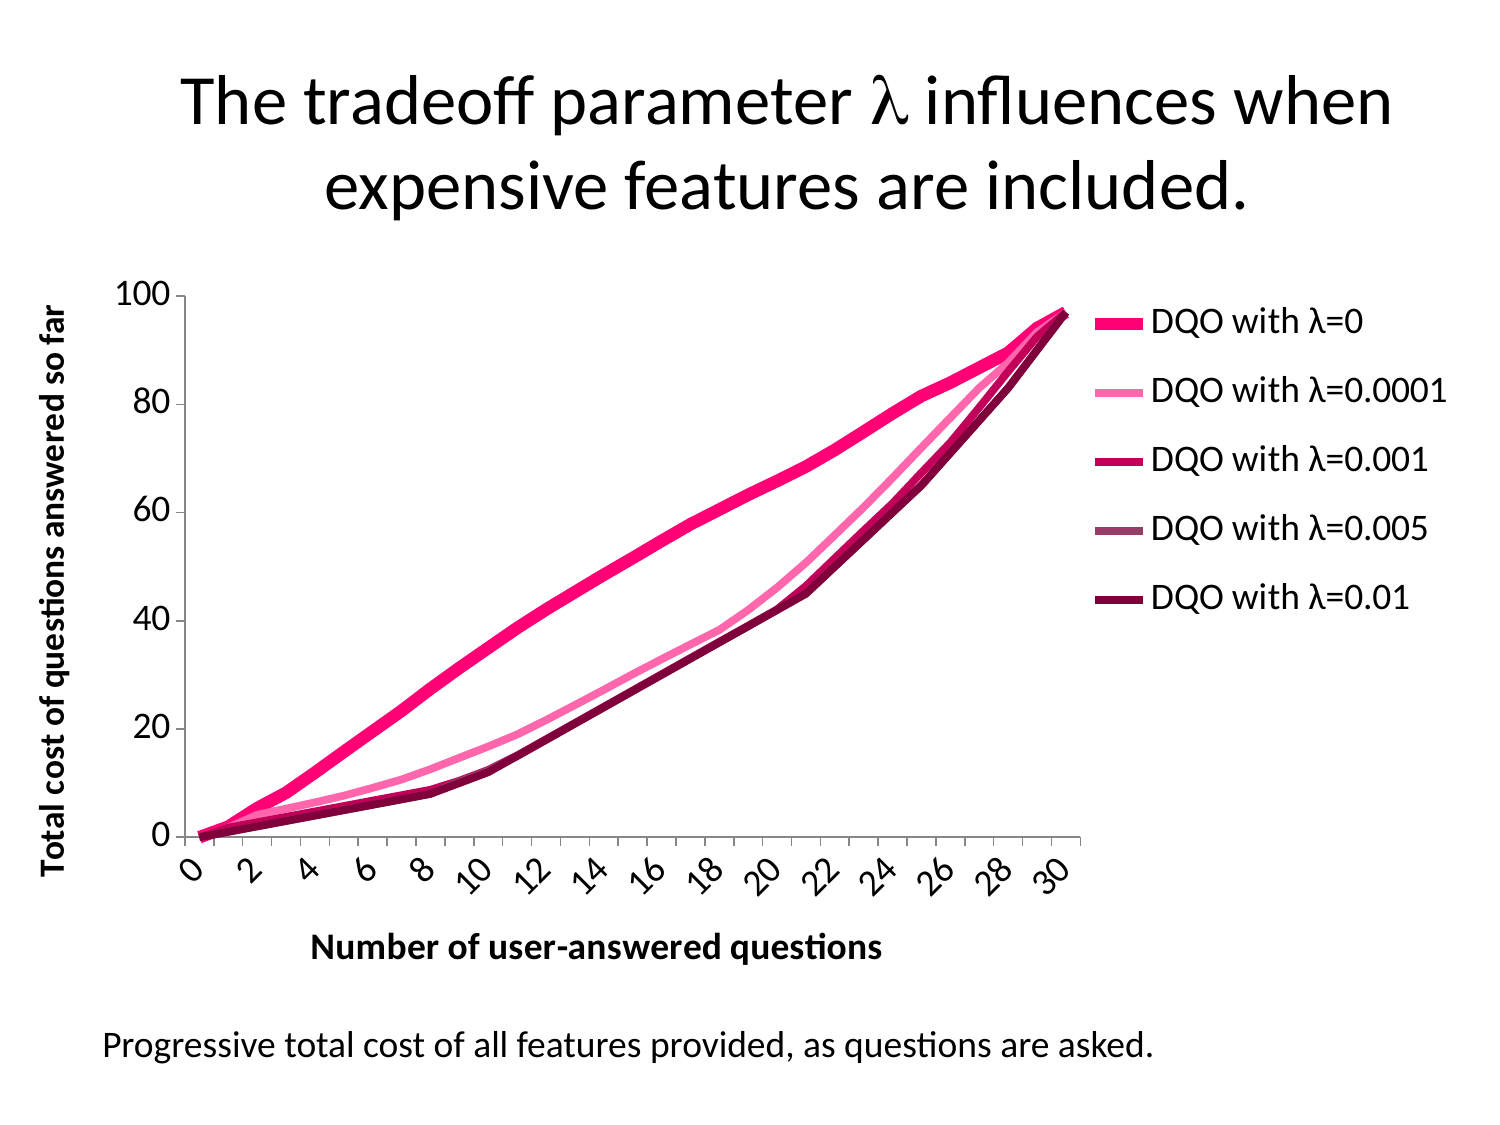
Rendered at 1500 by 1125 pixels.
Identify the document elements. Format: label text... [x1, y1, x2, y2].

text_box Progressive total cost of all features provided, as questions are asked. [87, 1014, 1450, 1073]
title The tradeoff parameter l influences when expensive features are included. [75, 45, 1500, 233]
chart [0, 262, 1500, 1006]
